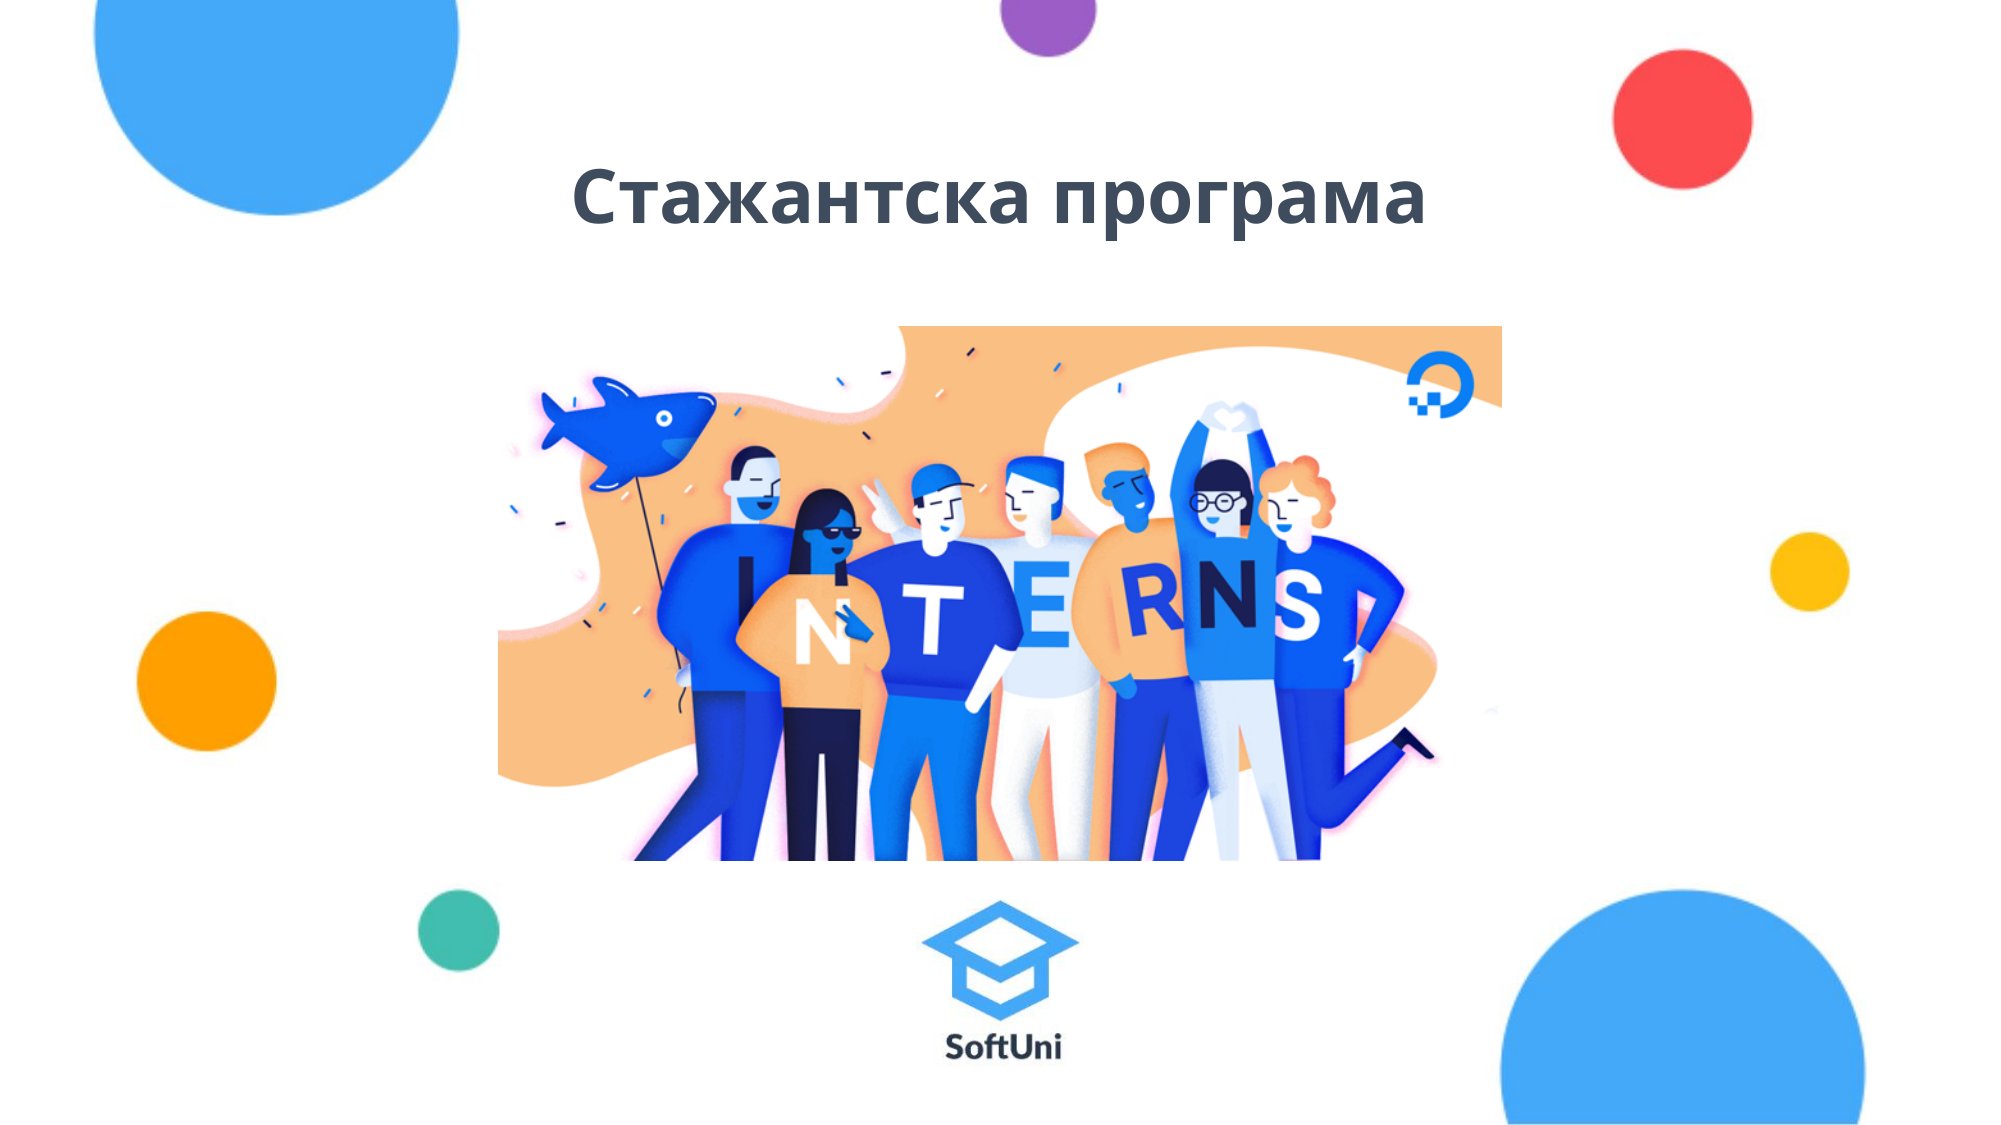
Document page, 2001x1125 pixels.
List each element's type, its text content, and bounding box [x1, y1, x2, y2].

text_box [0, 0, 2000, 1125]
picture [498, 326, 1502, 861]
text_box Стажантска програма [521, 148, 1479, 239]
